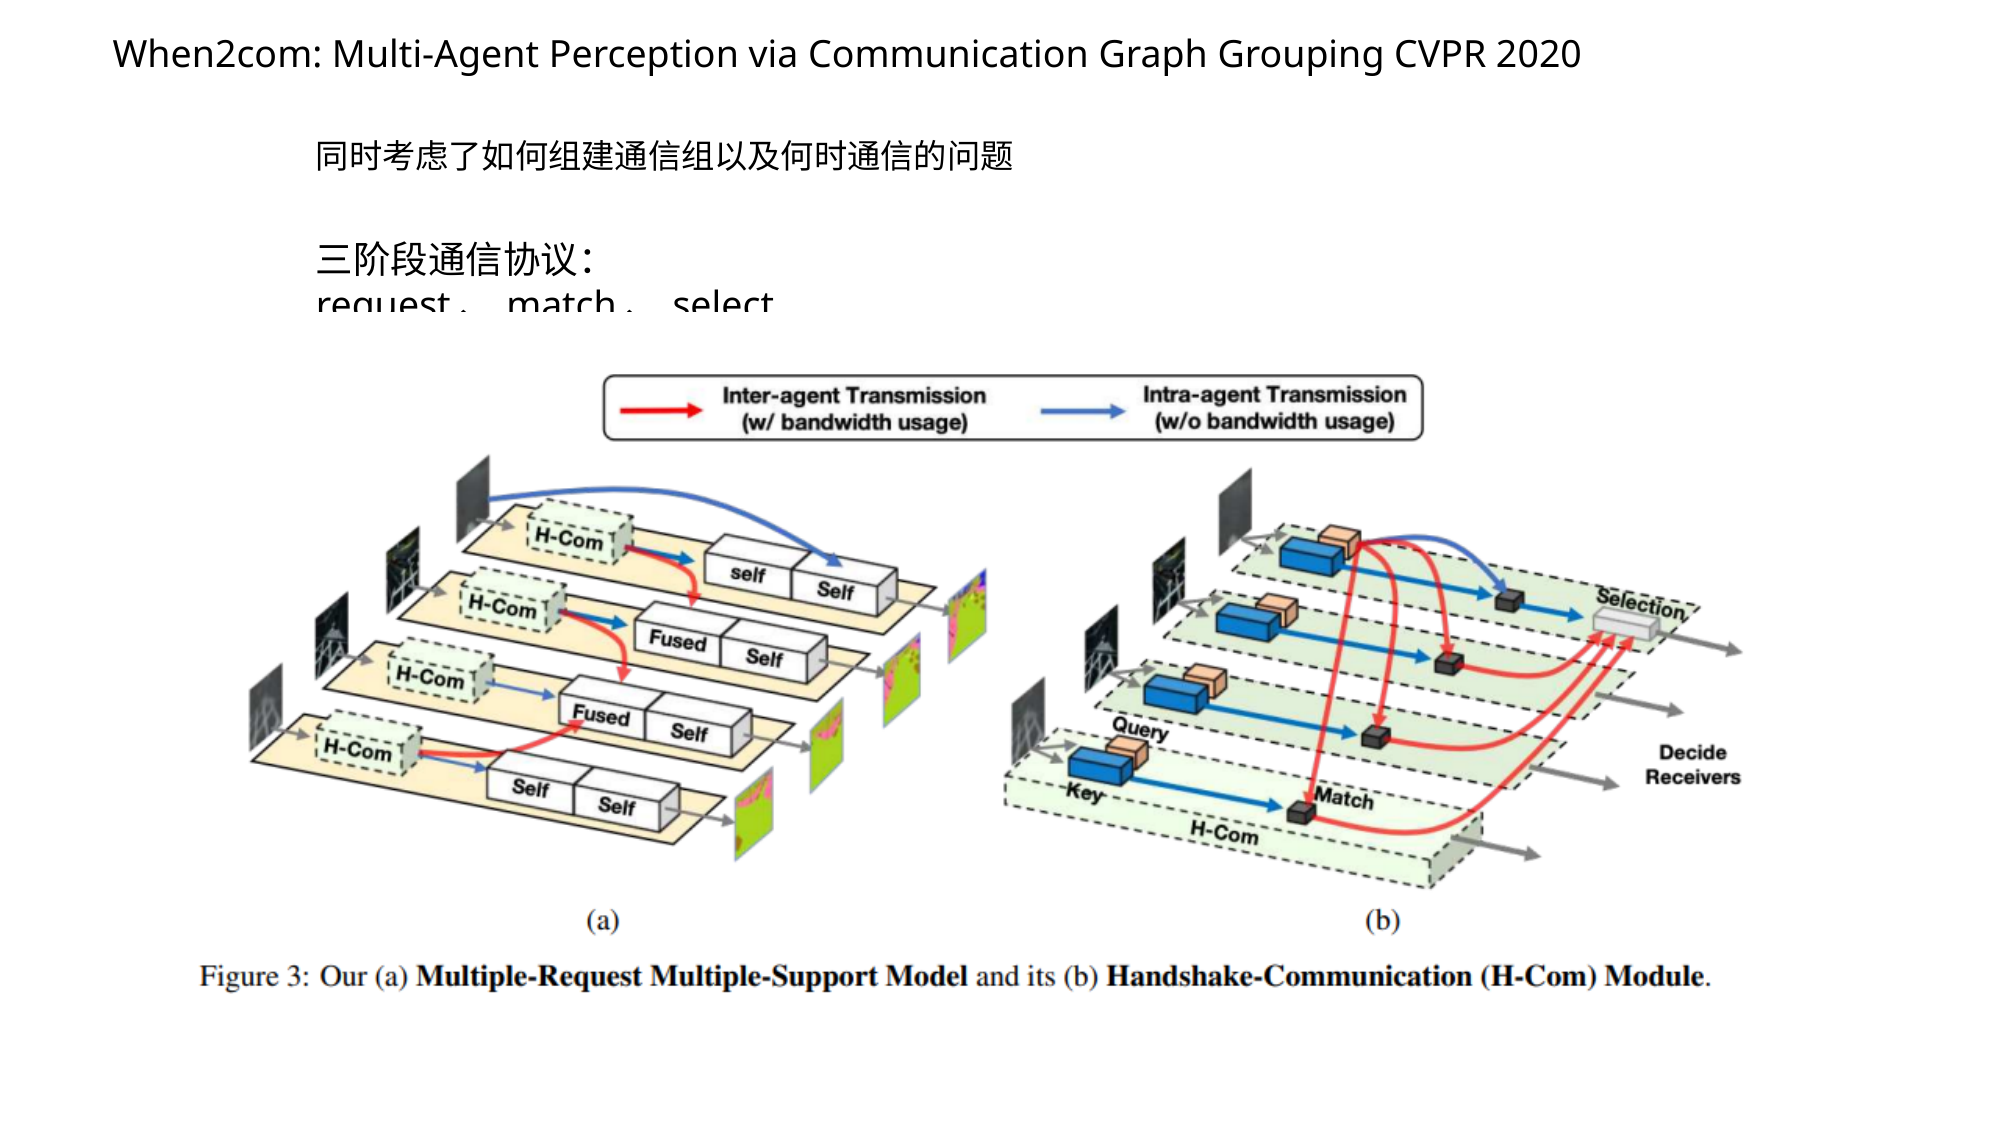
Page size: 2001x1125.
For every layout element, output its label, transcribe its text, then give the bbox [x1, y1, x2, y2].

text_box 同时考虑了如何组建通信组以及何时通信的问题 [301, 127, 1829, 183]
picture [141, 312, 1755, 998]
text_box 三阶段通信协议：request、match、select [301, 228, 1079, 312]
text_box When2com: Multi-Agent Perception via Communication Graph Grouping CVPR 2020 [97, 22, 1625, 83]
